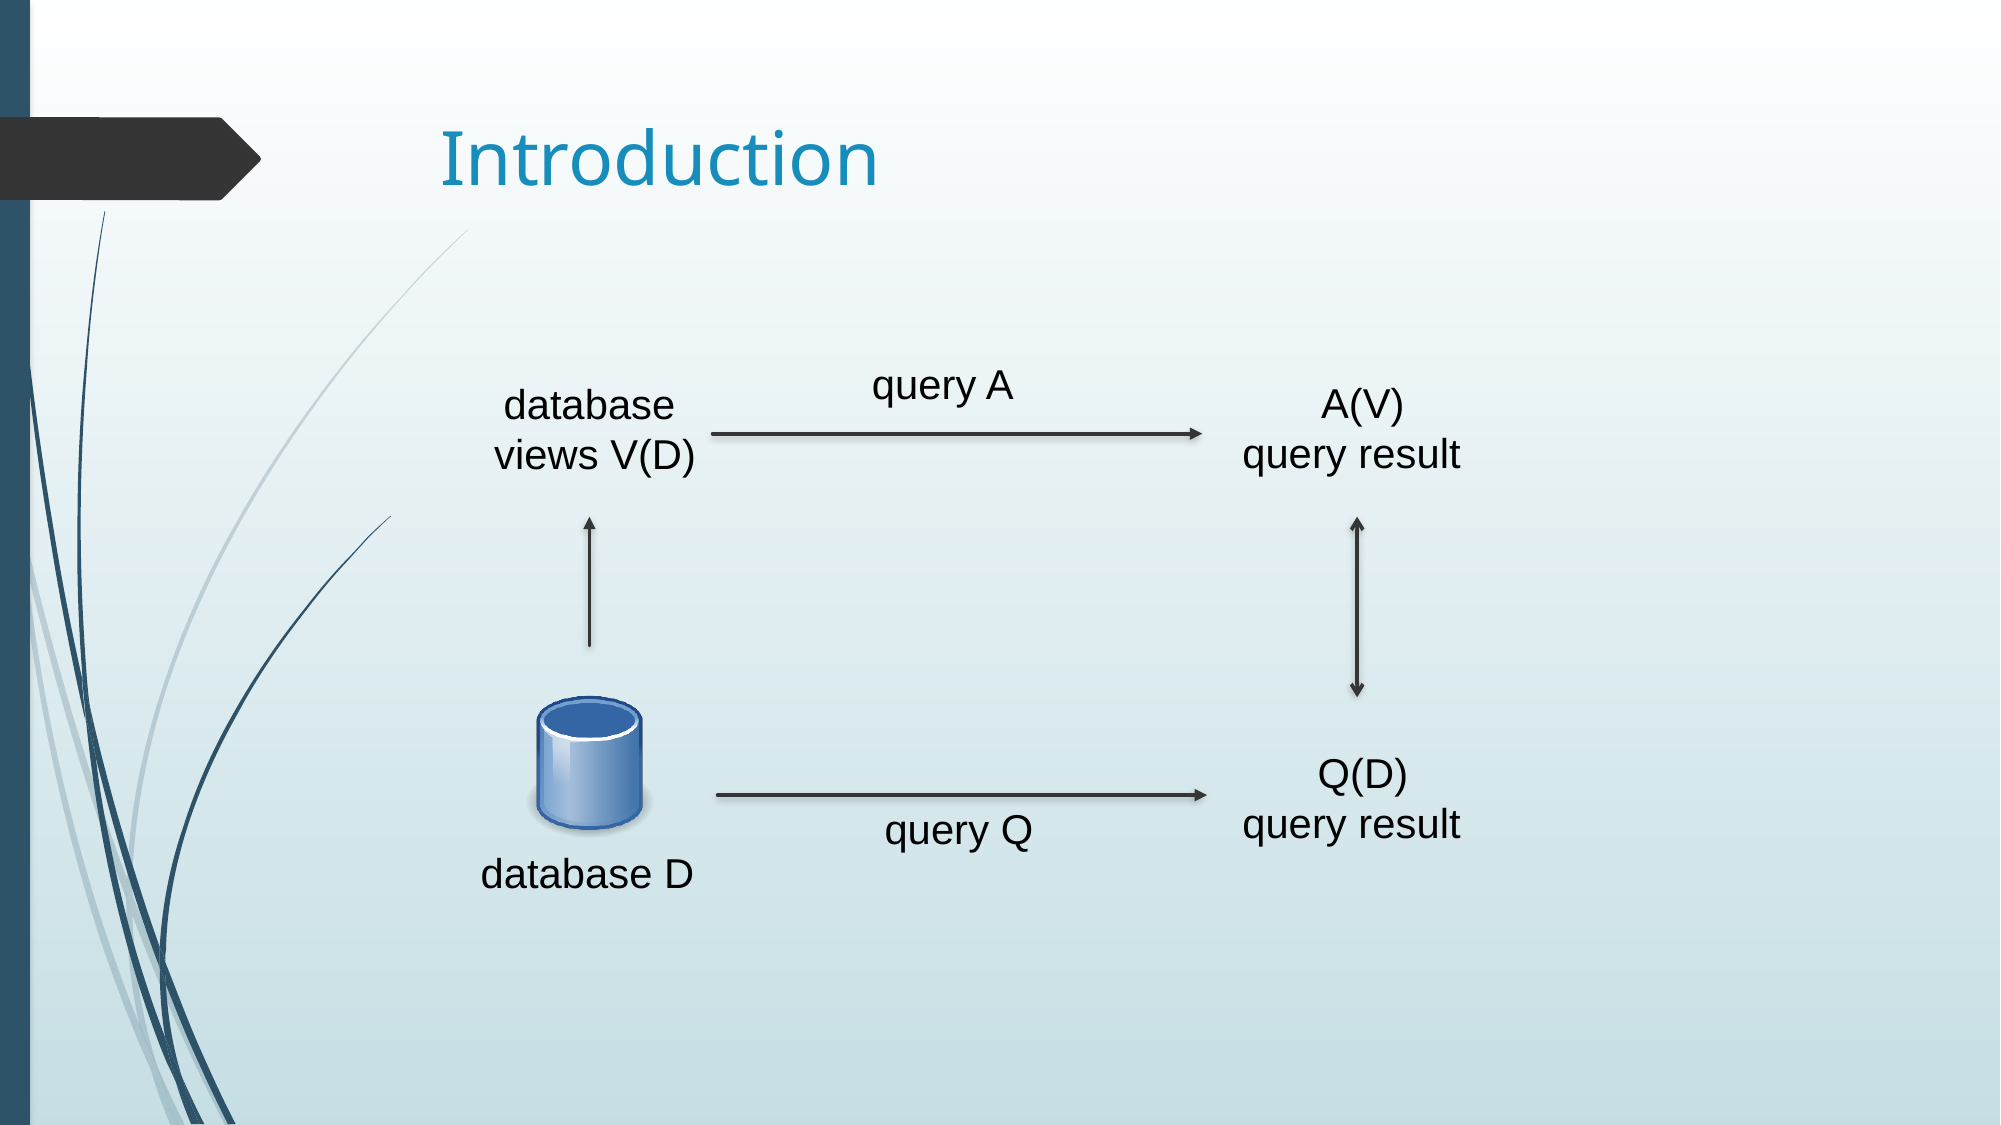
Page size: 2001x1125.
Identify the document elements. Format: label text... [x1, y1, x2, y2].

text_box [457, 350, 1496, 911]
title Introduction [425, 102, 1888, 313]
